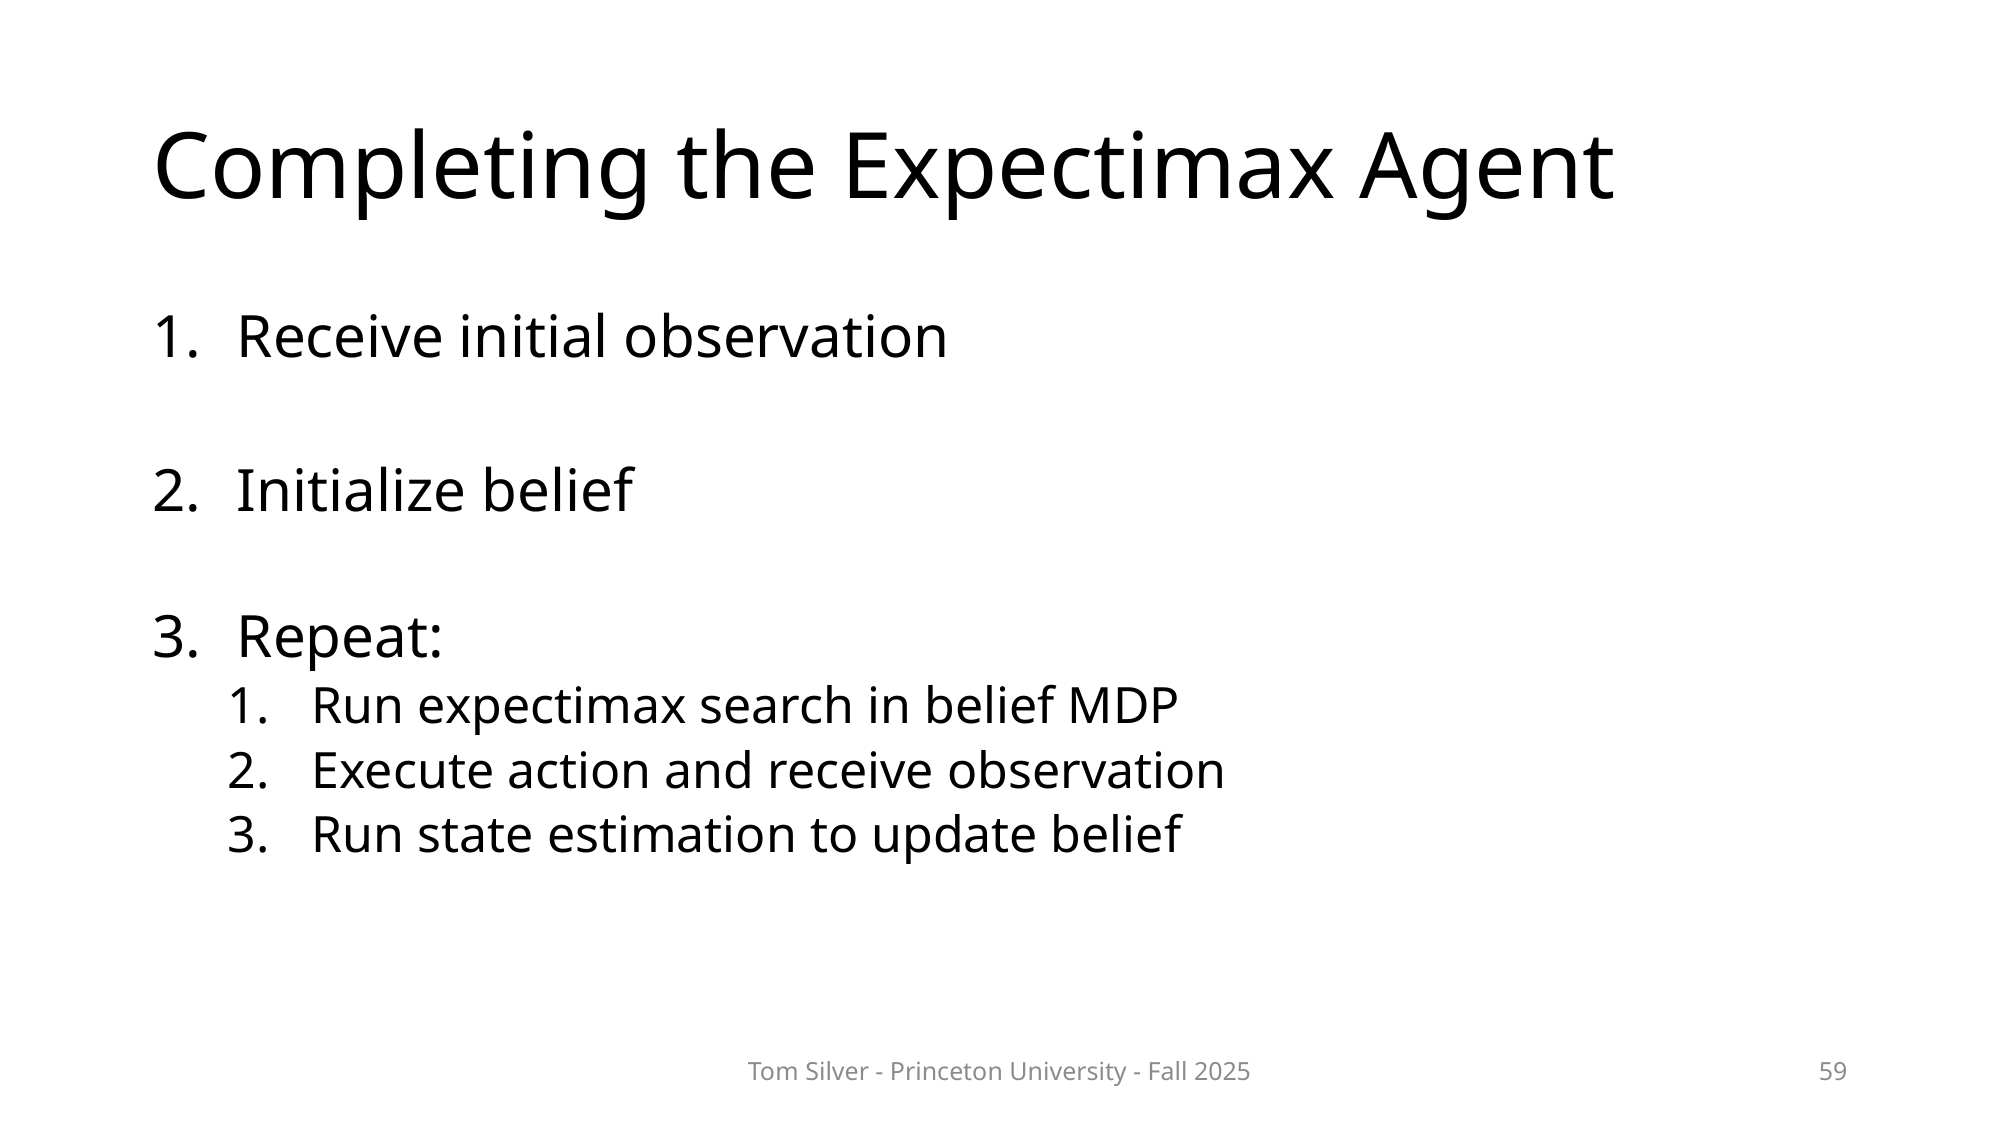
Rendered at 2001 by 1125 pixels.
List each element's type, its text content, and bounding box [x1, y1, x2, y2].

title Completing the Expectimax Agent [137, 59, 1863, 278]
slide_number 59 [1412, 1042, 1863, 1103]
footer Tom Silver - Princeton University - Fall 2025 [662, 1042, 1338, 1103]
list Receive initial observation Initialize belief Repeat: Run expectimax search in belief MDP Execute action and receive observation Run state estimation to update belief [137, 299, 1863, 1014]
